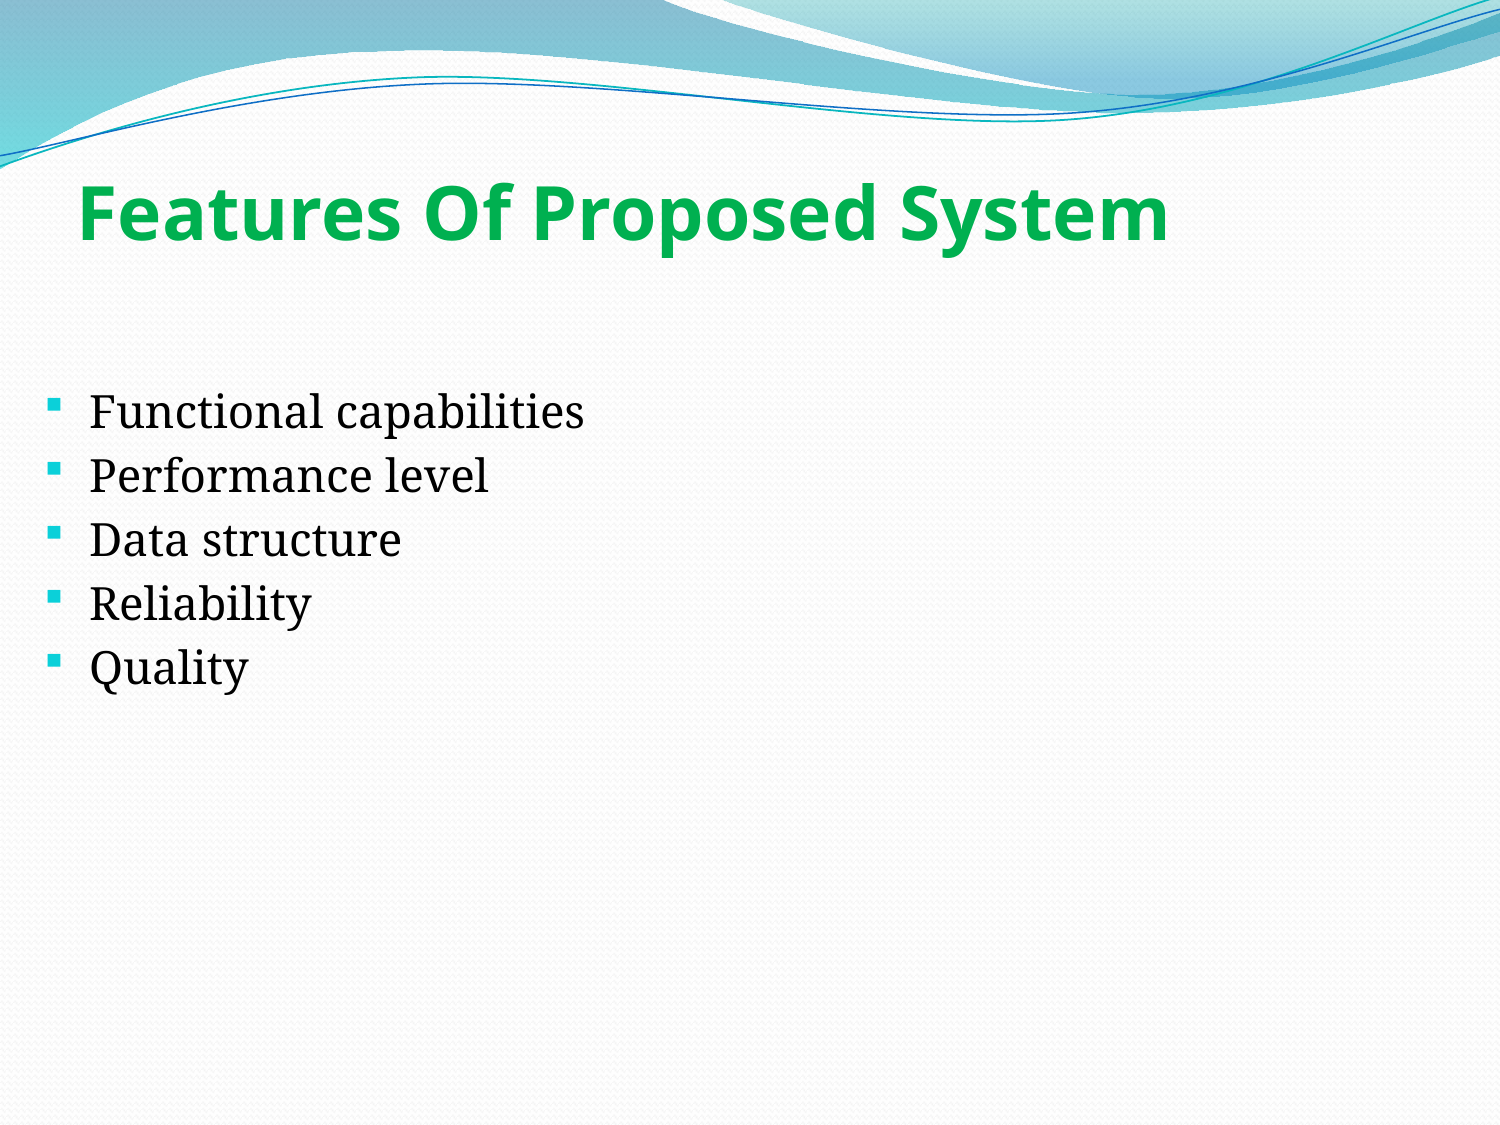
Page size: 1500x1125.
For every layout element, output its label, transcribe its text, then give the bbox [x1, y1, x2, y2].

list Functional capabilities Performance level Data structure Reliability Quality [29, 375, 1475, 1100]
title Features Of Proposed System [76, 137, 1436, 256]
